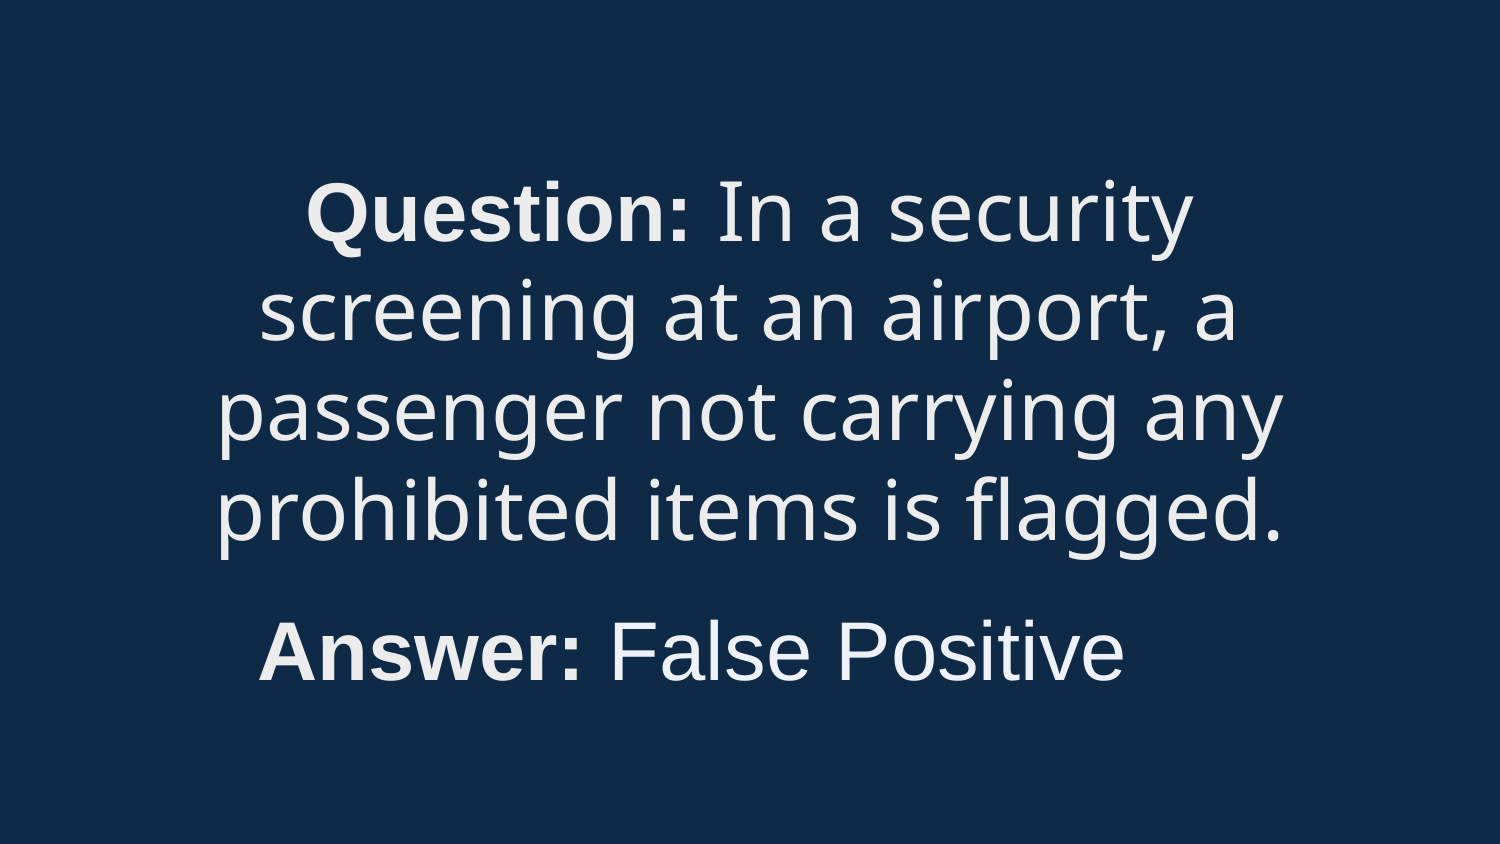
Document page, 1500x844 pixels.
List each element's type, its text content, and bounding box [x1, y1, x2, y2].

text_box Answer: False Positive [84, 581, 1324, 759]
title Question: In a security screening at an airport, a passenger not carrying any prohibited items is flagged. [130, 142, 1370, 452]
